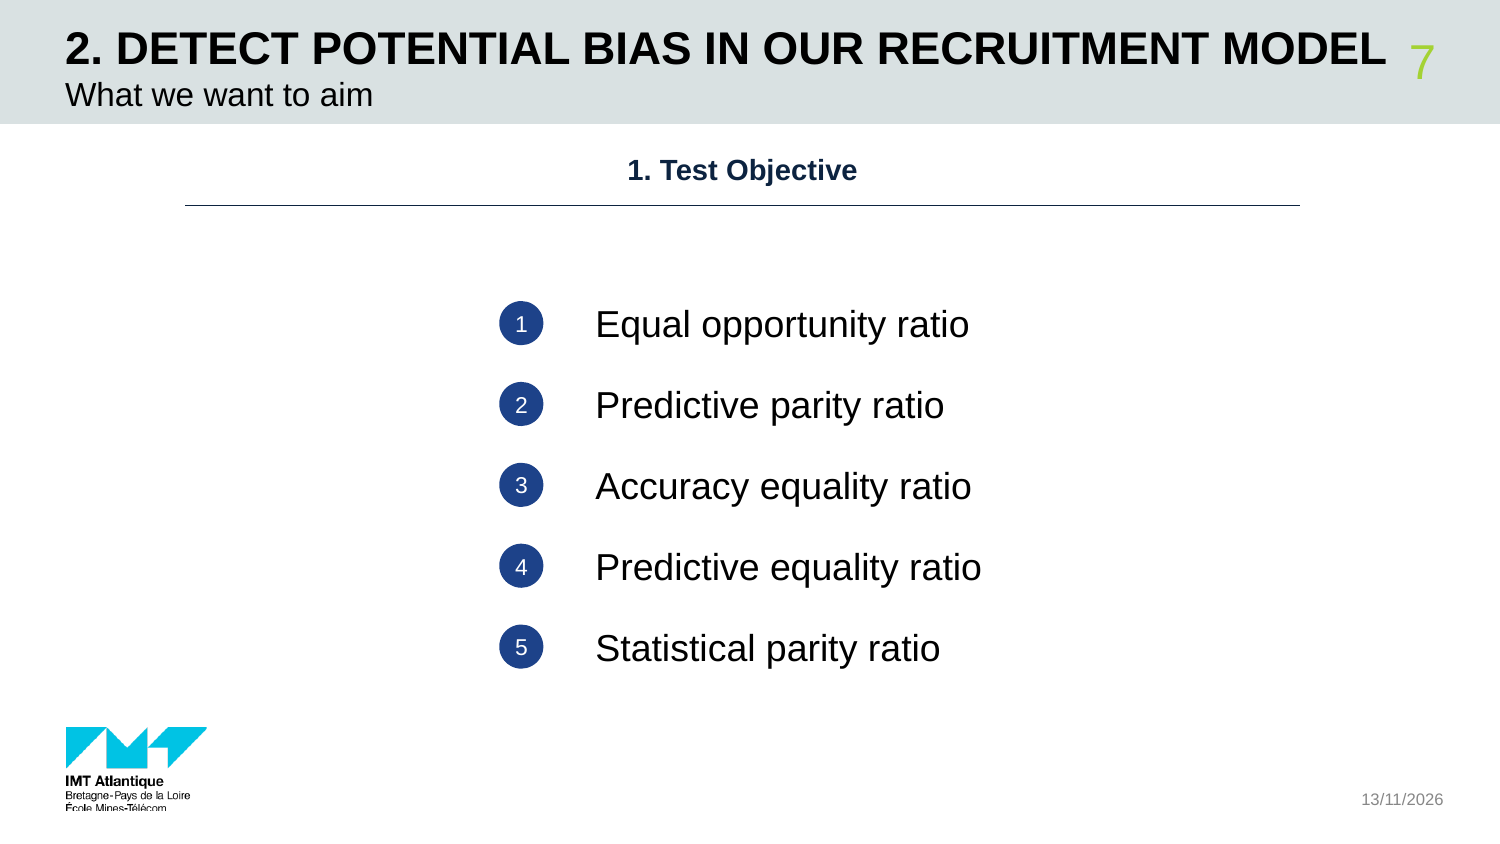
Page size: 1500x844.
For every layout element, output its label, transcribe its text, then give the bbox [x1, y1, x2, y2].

slide_number 7 [1251, 35, 1437, 85]
text_box Predictive parity ratio [580, 373, 1021, 434]
text_box Statistical parity ratio [580, 616, 1021, 676]
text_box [184, 130, 1301, 206]
text_box 2 [499, 381, 544, 427]
text_box Equal opportunity ratio [580, 292, 1021, 353]
text_box 3 [499, 462, 544, 507]
text_box 1 [499, 301, 544, 346]
text_box 4 [499, 543, 544, 588]
text_box Accuracy equality ratio [580, 454, 1021, 515]
title 2. Detect potential bias in our recruitment model [64, 0, 1427, 72]
text_box Predictive equality ratio [580, 535, 1021, 596]
list What we want to aim [64, 72, 1252, 118]
text_box 5 [499, 624, 544, 669]
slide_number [1324, 758, 1481, 809]
